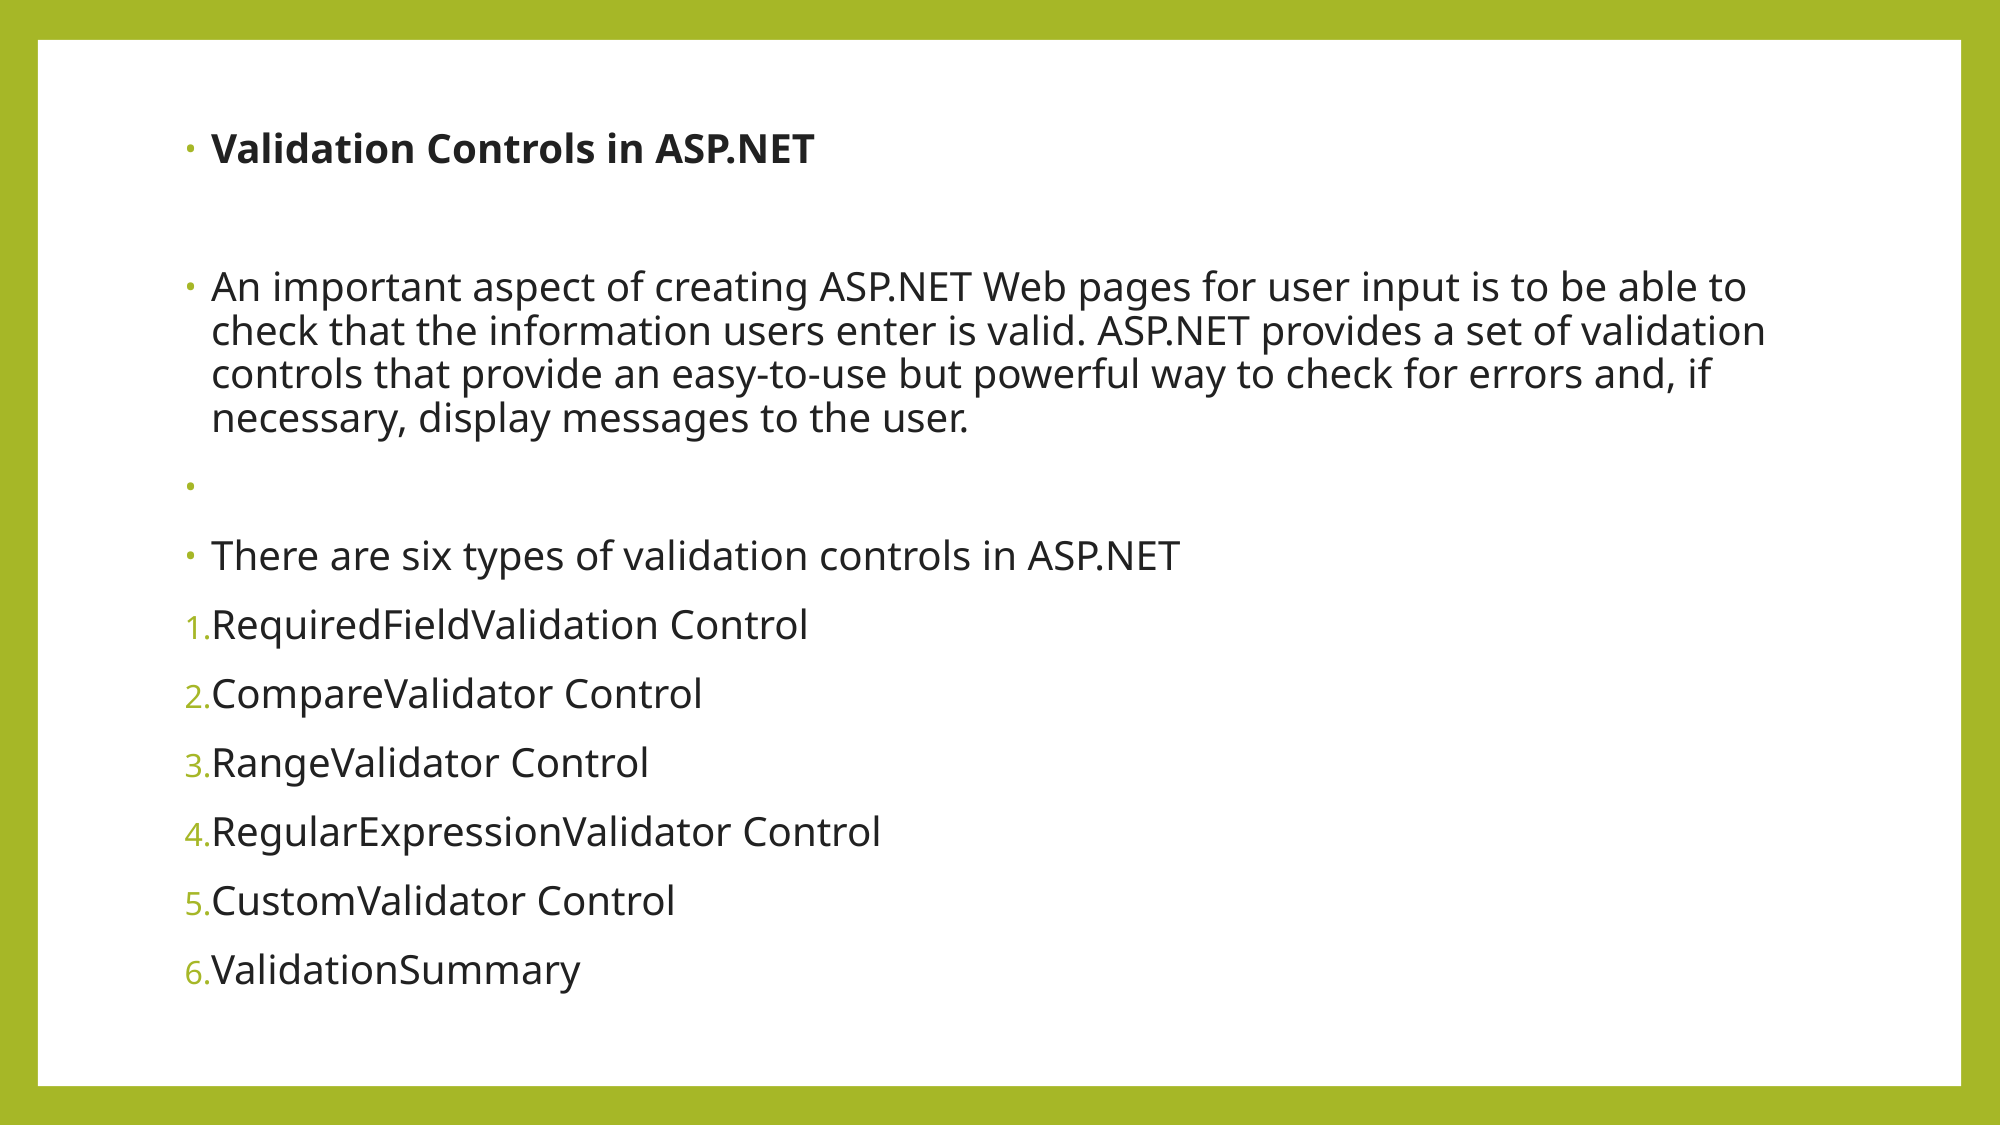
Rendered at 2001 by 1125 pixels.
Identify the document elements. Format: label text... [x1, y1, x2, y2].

list Validation Controls in ASP.NET An important aspect of creating ASP.NET Web pages for user input is to be able to check that the information users enter is valid. ASP.NET provides a set of validation controls that provide an easy-to-use but powerful way to check for errors and, if necessary, display messages to the user. There are six types of validation controls in ASP.NET RequiredFieldValidation Control CompareValidator Control RangeValidator Control RegularExpressionValidator Control CustomValidator Control ValidationSummary [162, 121, 1783, 1004]
